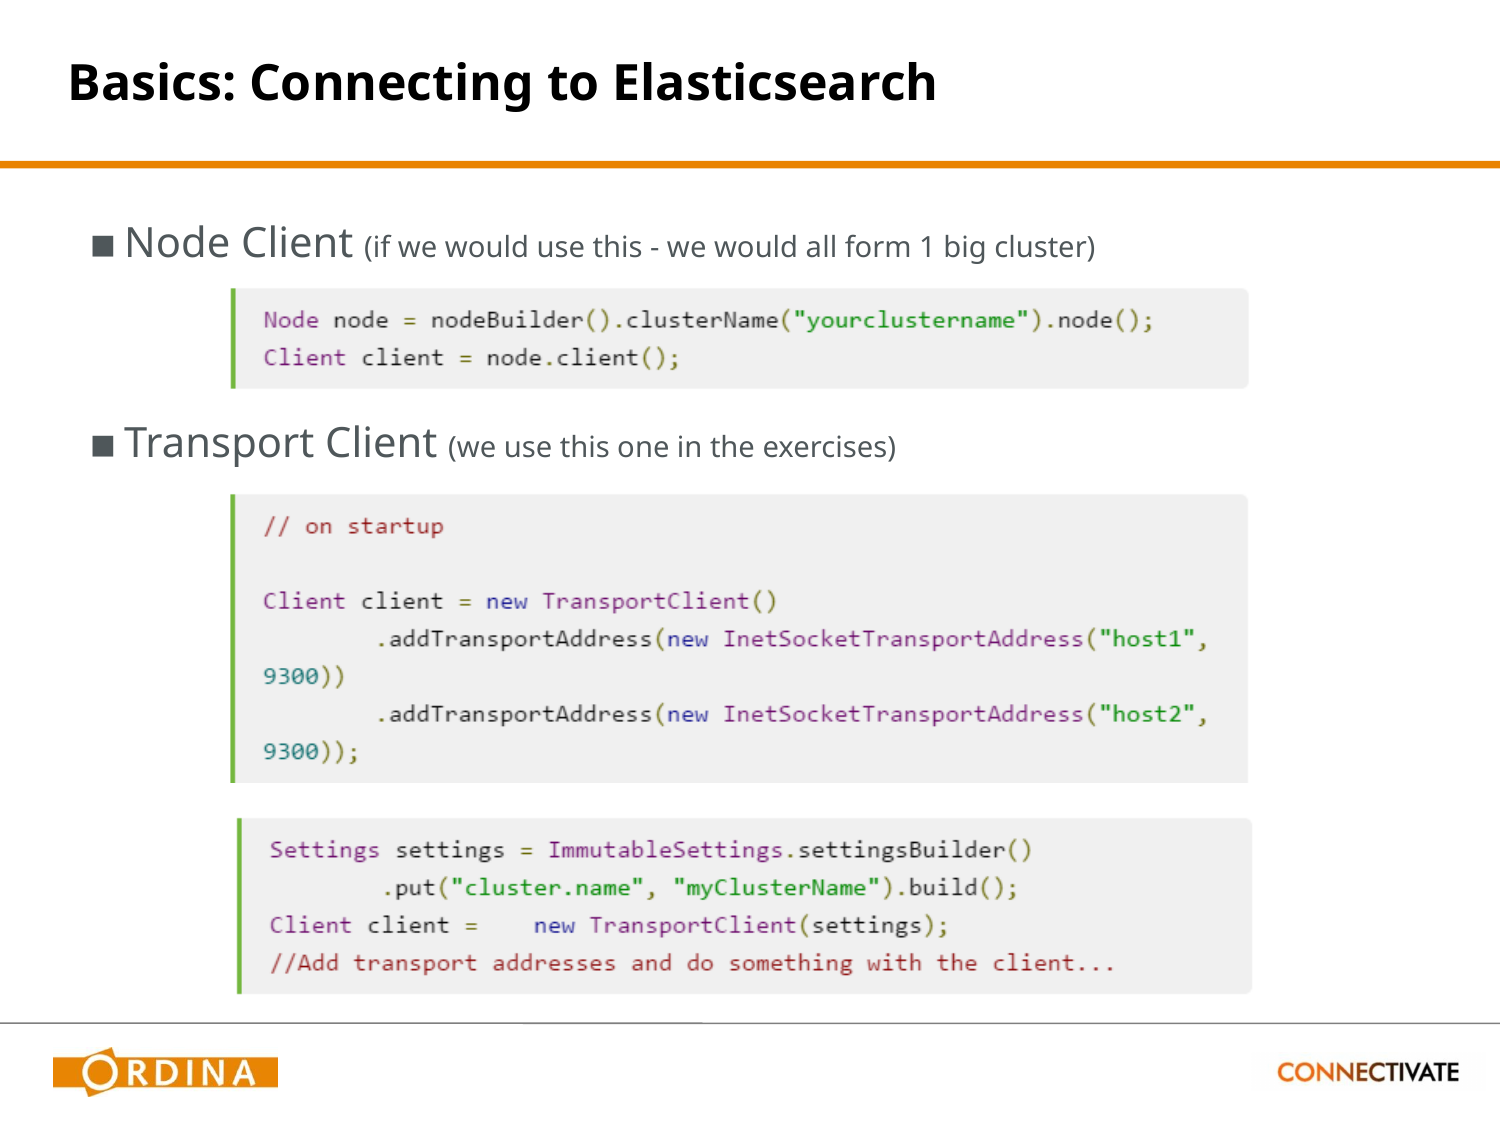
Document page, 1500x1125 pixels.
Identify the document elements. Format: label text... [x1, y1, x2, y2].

picture [190, 482, 1293, 783]
picture [202, 809, 1282, 1011]
picture [53, 1047, 278, 1097]
title Basics: Connecting to Elasticsearch [53, 0, 1459, 161]
list Node Client (if we would use this - we would all form 1 big cluster) Transport Client (we use this one in the exercises) [53, 208, 1460, 1000]
picture [202, 275, 1310, 400]
picture [1252, 1053, 1486, 1091]
